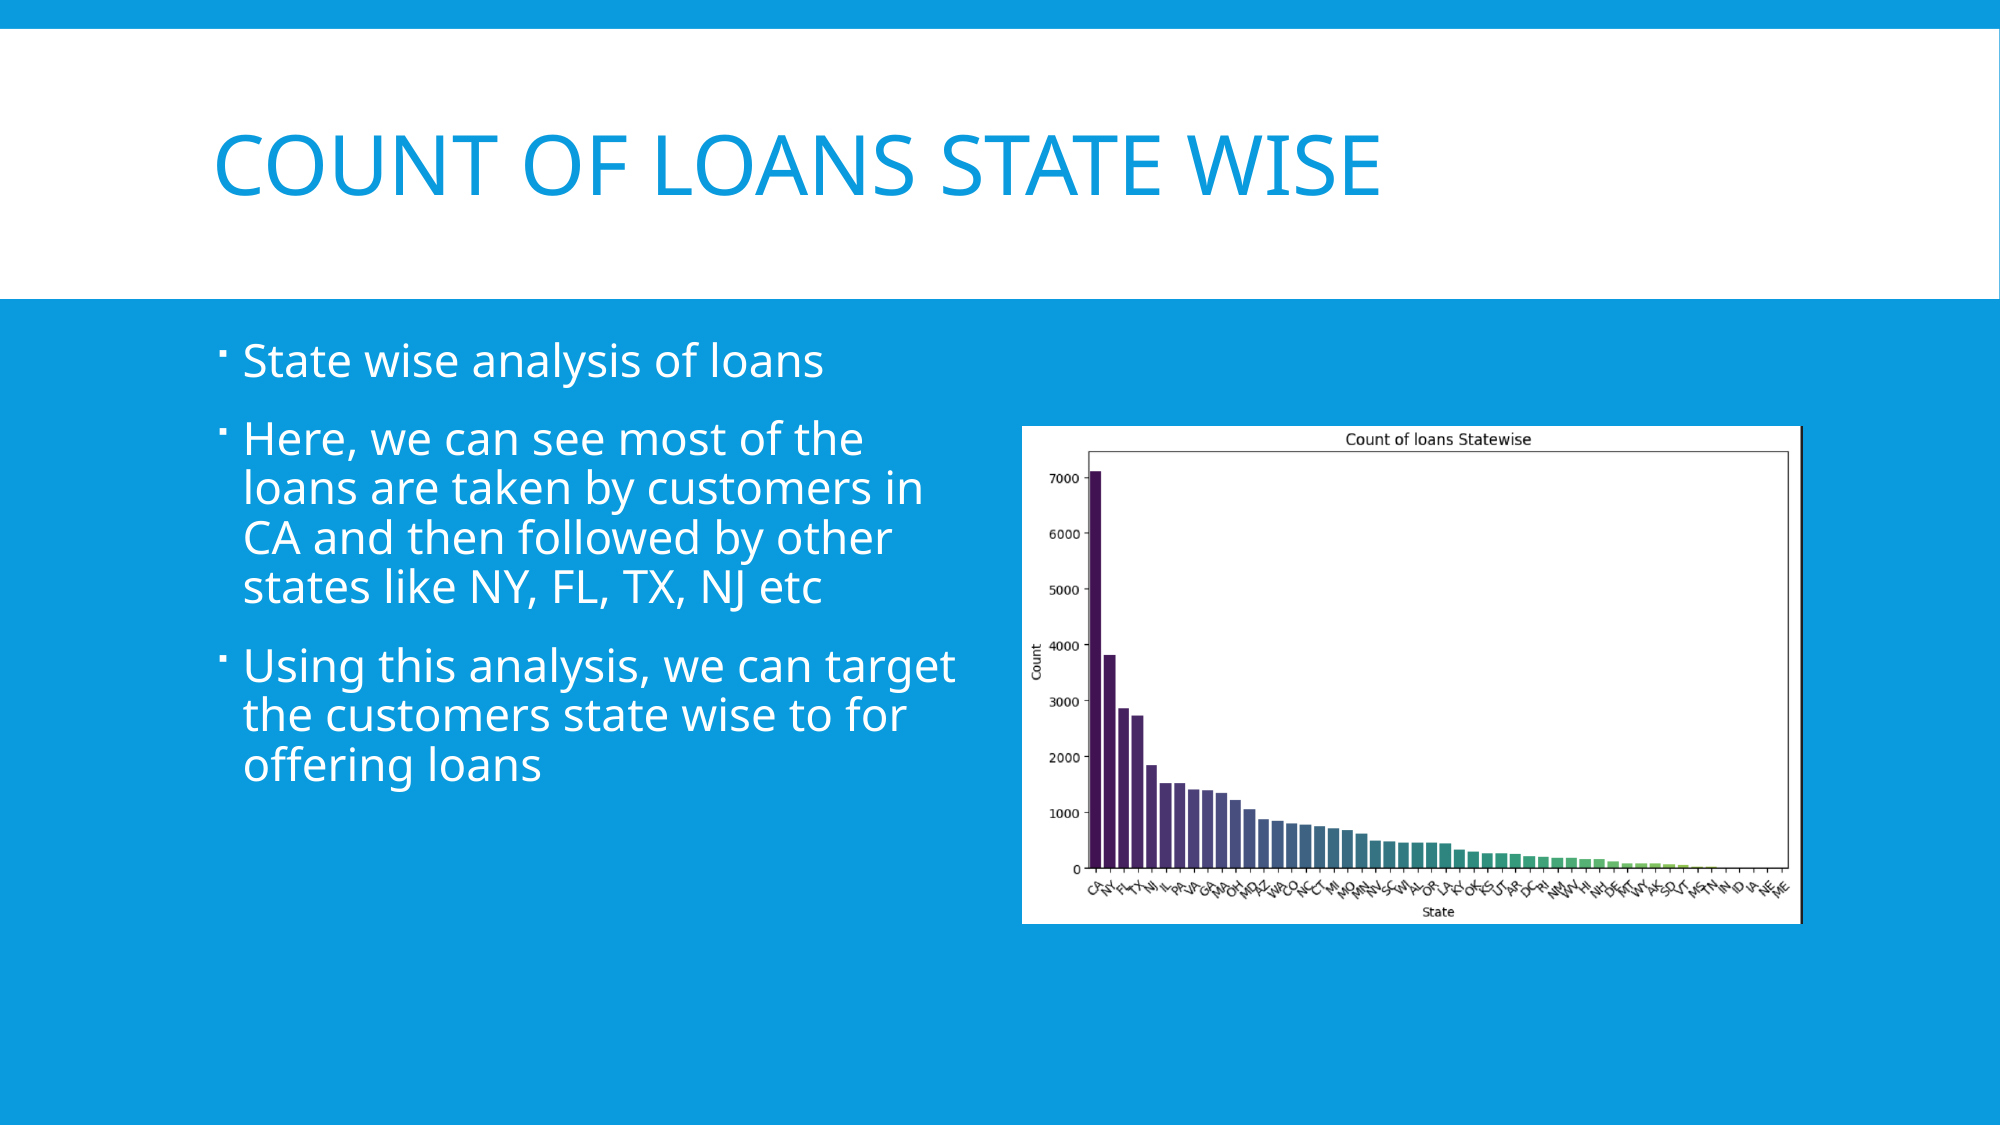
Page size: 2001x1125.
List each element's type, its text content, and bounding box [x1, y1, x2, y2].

list State wise analysis of loans Here, we can see most of the loans are taken by customers in CA and then followed by other states like NY, FL, TX, NJ etc Using this analysis, we can target the customers state wise to for offering loans [197, 329, 978, 1020]
title Count of loans state wise [197, 46, 1803, 295]
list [1021, 425, 1803, 924]
